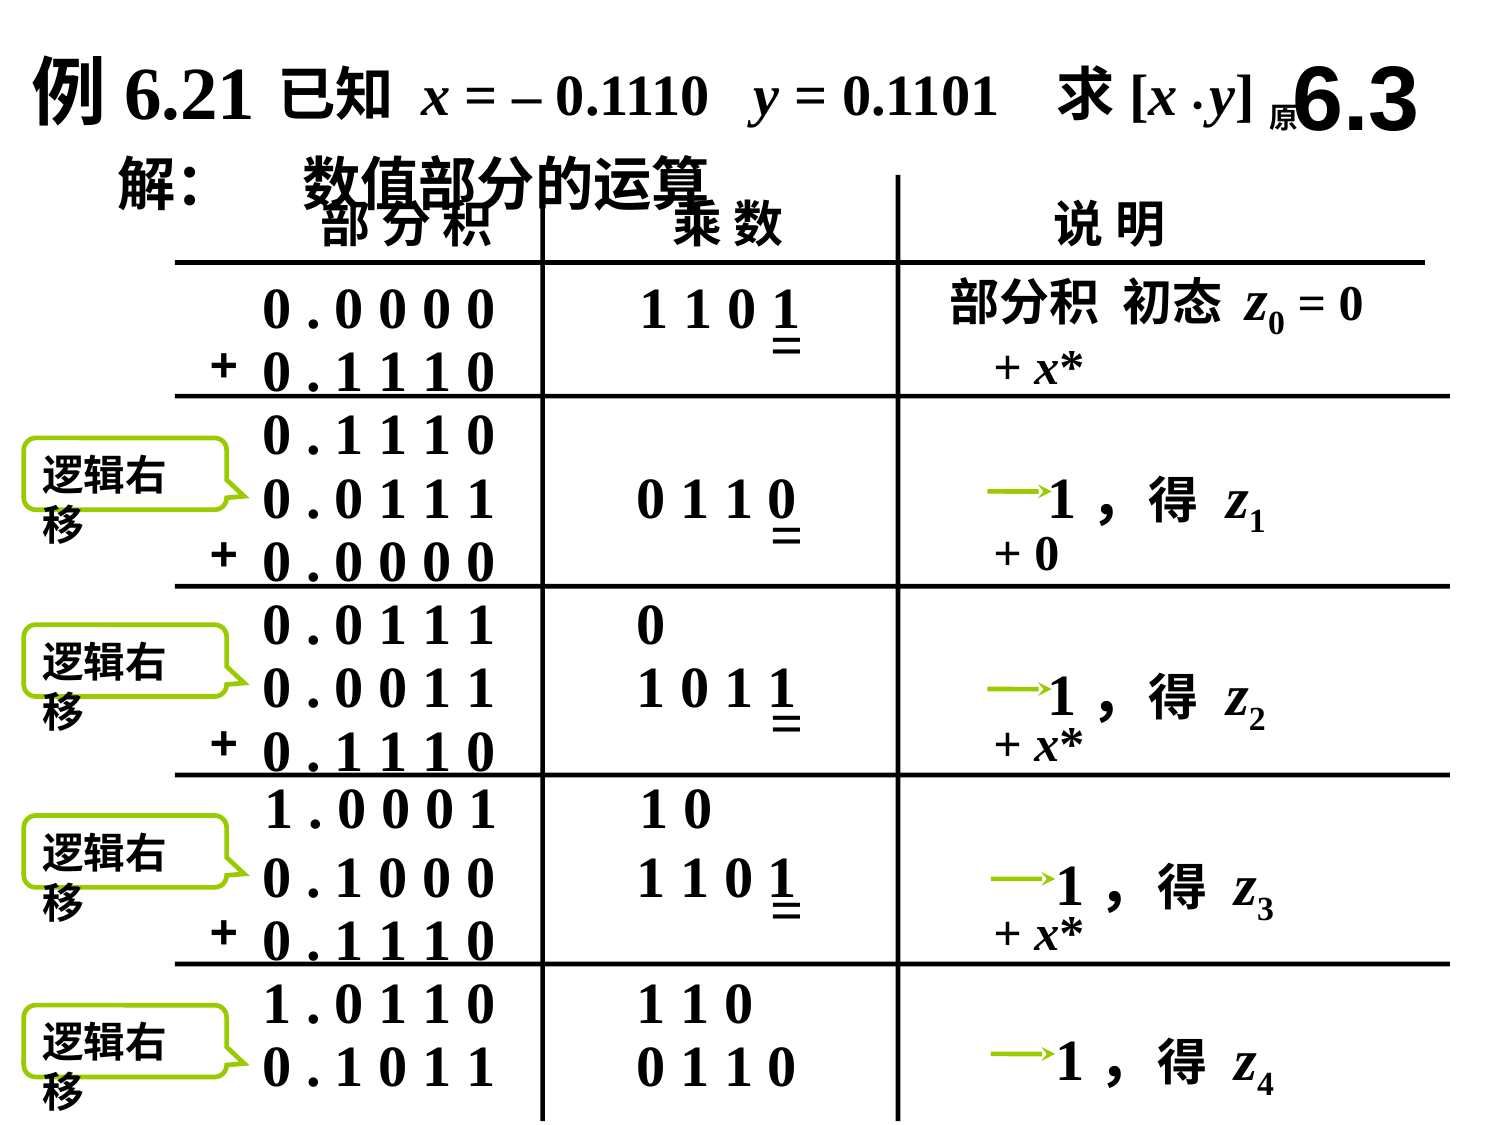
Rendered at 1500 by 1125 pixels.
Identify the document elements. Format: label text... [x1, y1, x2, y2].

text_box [247, 831, 1278, 926]
text_box 解： [102, 139, 250, 225]
text_box 逻辑右移 [23, 1005, 169, 1077]
text_box 已知 x = – 0.1110 y = 0.1101 求[x • y]原 [262, 50, 1262, 142]
text_box 6.3 [1262, 24, 1450, 163]
text_box 例6.21 [16, 37, 271, 143]
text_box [247, 578, 682, 641]
text_box 逻辑右移 [23, 437, 169, 510]
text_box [174, 174, 1426, 1122]
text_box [249, 762, 728, 829]
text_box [247, 452, 1270, 538]
text_box 数值部分的运算 [287, 139, 988, 173]
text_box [247, 957, 769, 1014]
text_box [247, 1014, 1278, 1107]
text_box 逻辑右移 [23, 624, 169, 697]
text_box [247, 641, 1270, 736]
text_box 逻辑右移 [23, 815, 169, 888]
